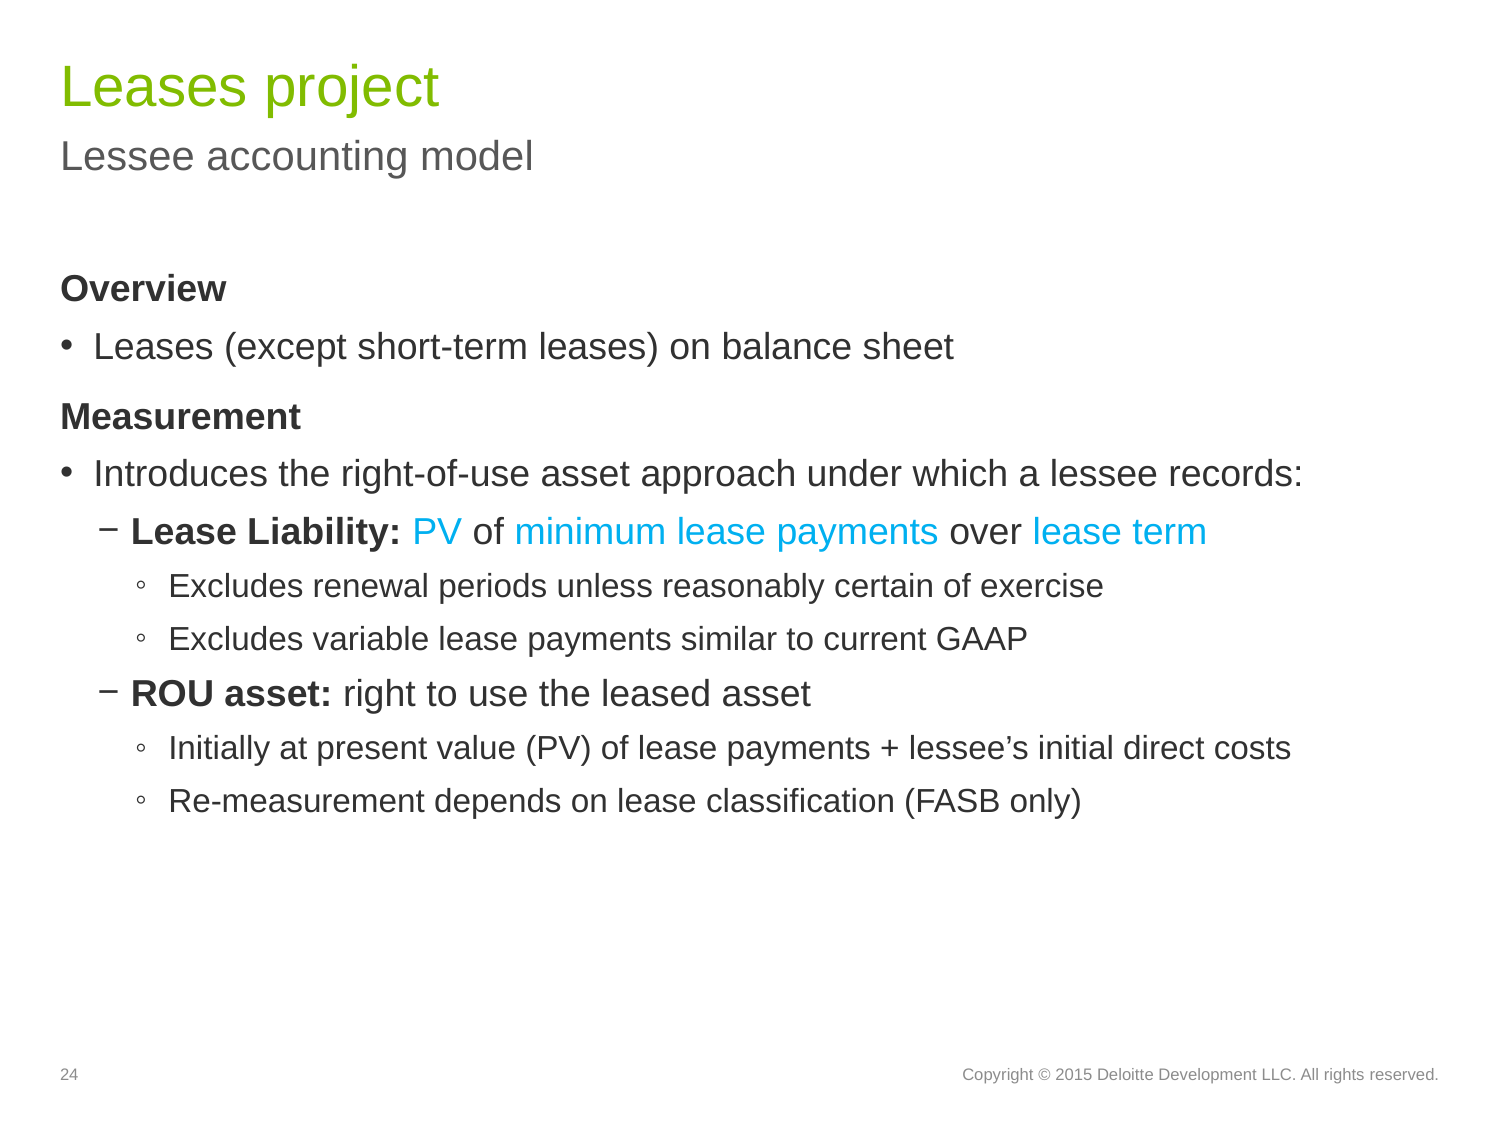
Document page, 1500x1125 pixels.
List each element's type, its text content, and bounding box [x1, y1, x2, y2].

list Overview Leases (except short-term leases) on balance sheet Measurement Introduces the right-of-use asset approach under which a lessee records: Lease Liability: PV of minimum lease payments over lease term Excludes renewal periods unless reasonably certain of exercise Excludes variable lease payments similar to current GAAP ROU asset: right to use the leased asset Initially at present value (PV) of lease payments + lessee’s initial direct costs Re-measurement depends on lease classification (FASB only) [60, 264, 1440, 1041]
list Lessee accounting model [60, 128, 1440, 253]
title Leases project [60, 48, 1440, 126]
